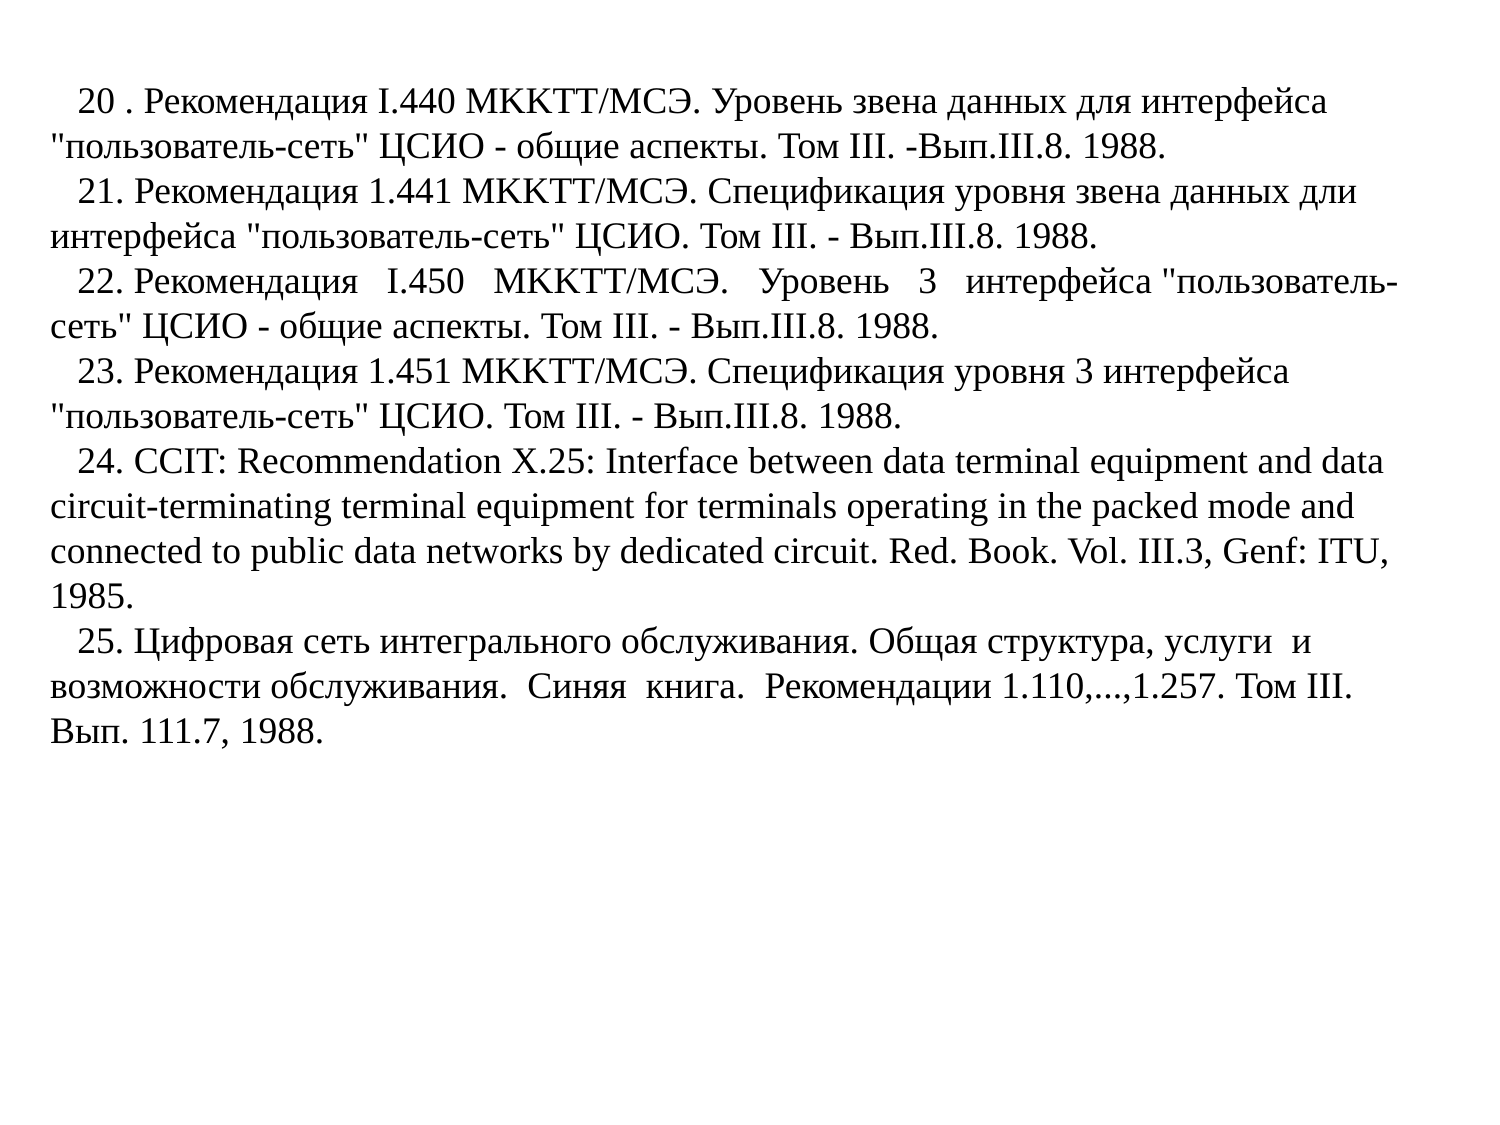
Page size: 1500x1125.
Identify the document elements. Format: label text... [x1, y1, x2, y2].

text_box 20 . Рекомендация I.440 MKKTT/МСЭ. Уровень звена данных для интерфейса "пользователь-сеть" ЦСИО - общие аспекты. Том III. -Вып.III.8. 1988. 21. Рекомендация 1.441 MKKTT/МСЭ. Спецификация уровня звена данных дли интерфейса "пользователь-сеть" ЦСИО. Том III. - Вып.III.8. 1988. 22. Рекомендация I.450 MKKTT/МСЭ. Уровень 3 интерфейса "пользователь-сеть" ЦСИО - общие аспекты. Том III. - Вып.III.8. 1988. 23. Рекомендация 1.451 MKKTT/МСЭ. Спецификация уровня 3 интерфейса "пользователь-сеть" ЦСИО. Том III. - Вып.III.8. 1988. 24. CCIT: Recommendation X.25: Interface between data terminal equipment and data circuit-terminating terminal equipment for terminals operating in the packed mode and connected to public data networks by dedicated circuit. Red. Book. Vol. III.3, Genf: ITU, 1985. 25. Цифровая сеть интегрального обслуживания. Общая структура, услуги и возможности обслуживания. Синяя книга. Рекомендации 1.110,...,1.257. Том III. Вып. 111.7, 1988. [35, 68, 1454, 759]
